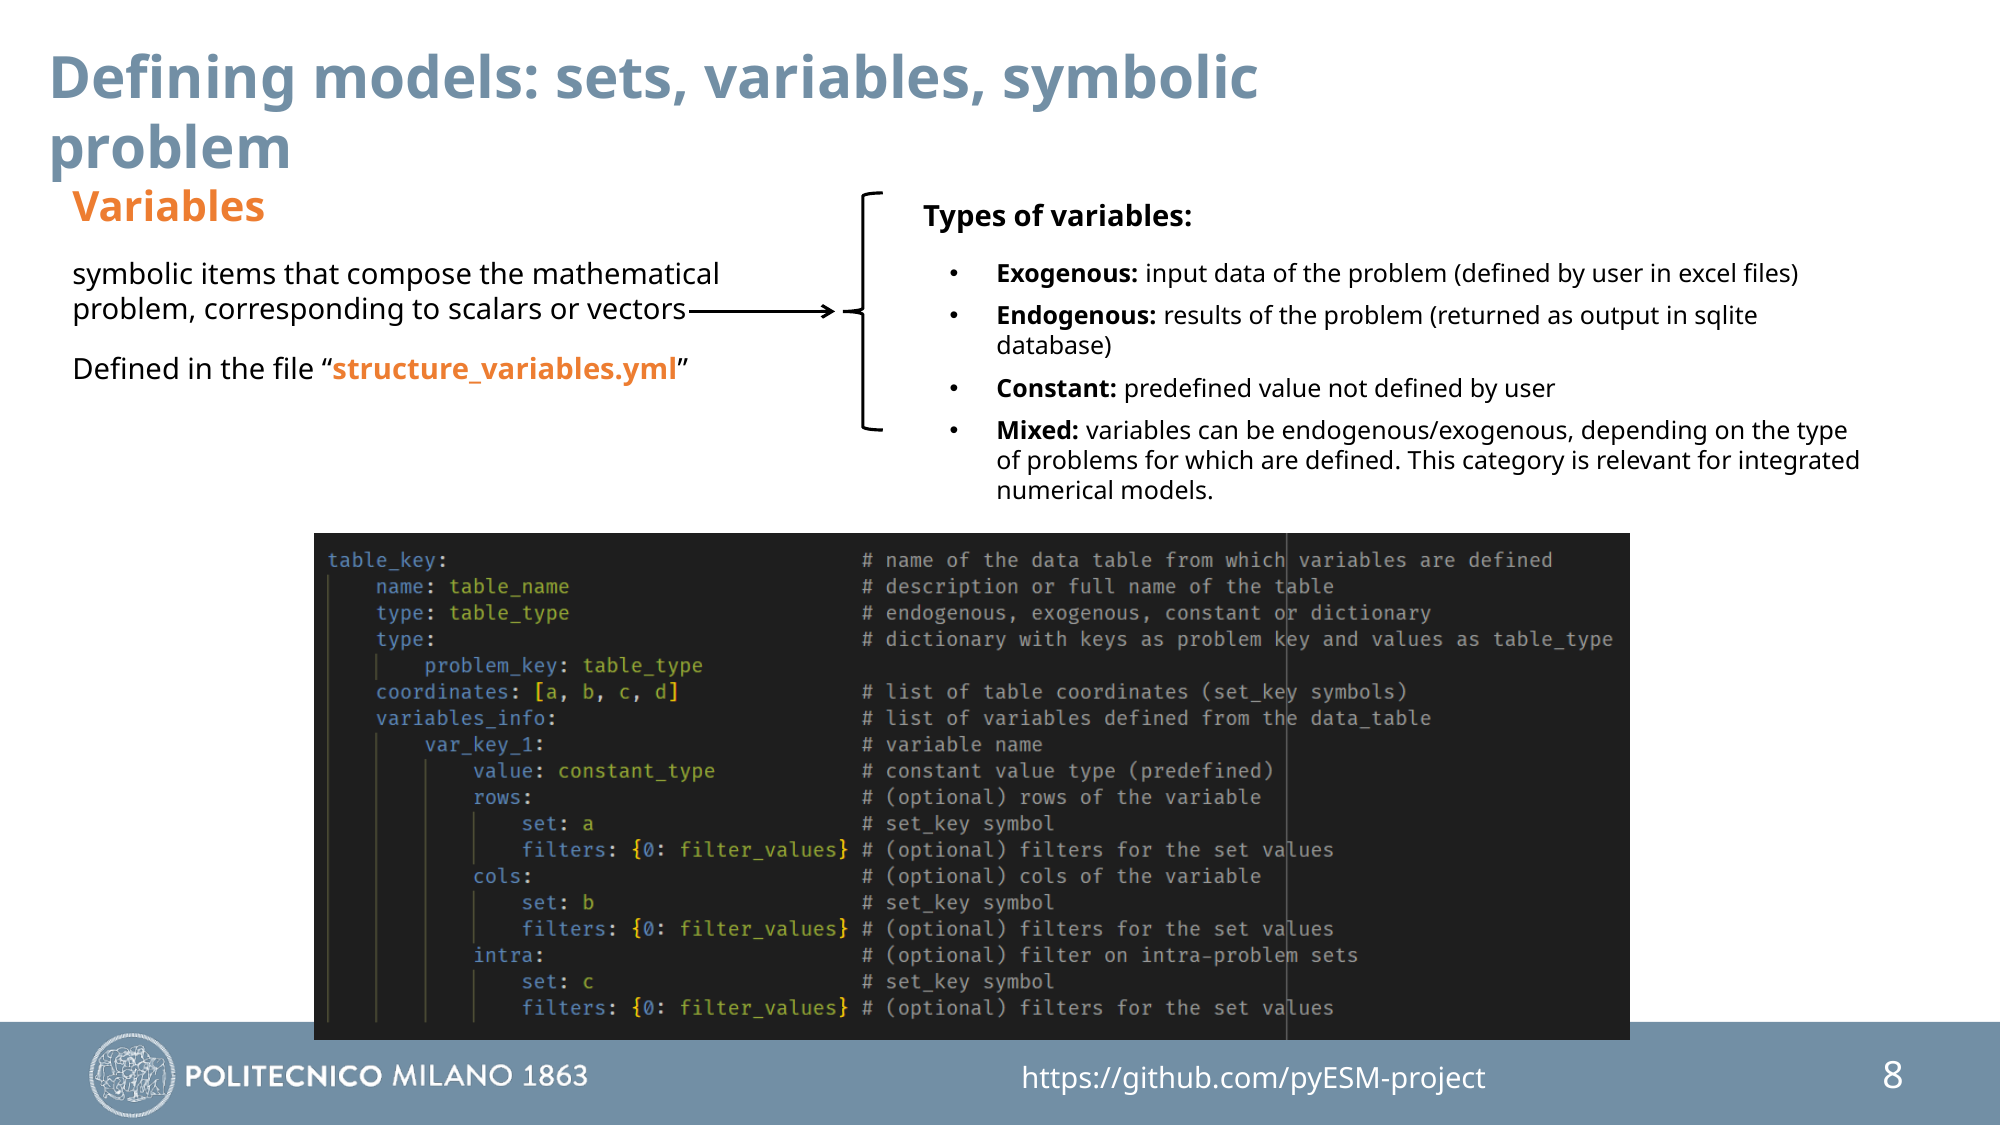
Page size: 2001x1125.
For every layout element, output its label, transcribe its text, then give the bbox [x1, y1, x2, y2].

picture [83, 533, 1630, 1122]
text_box [842, 192, 883, 431]
text_box https://github.com/pyESM-project [1006, 1052, 1865, 1103]
text_box Variables symbolic items that compose the mathematical problem, corresponding to scalars or vectors Defined in the file “structure_variables.yml” [57, 172, 737, 393]
text_box Defining models: sets, variables, symbolic problem [33, 33, 1491, 188]
text_box Types of variables: Exogenous: input data of the problem (defined by user in excel files) Endogenous: results of the problem (returned as output in sqlite database) Constant: predefined value not defined by user Mixed: variables can be endogenous/exogenous, depending on the type of problems for which are defined. This category is relevant for integrated numerical models. [908, 190, 1885, 513]
